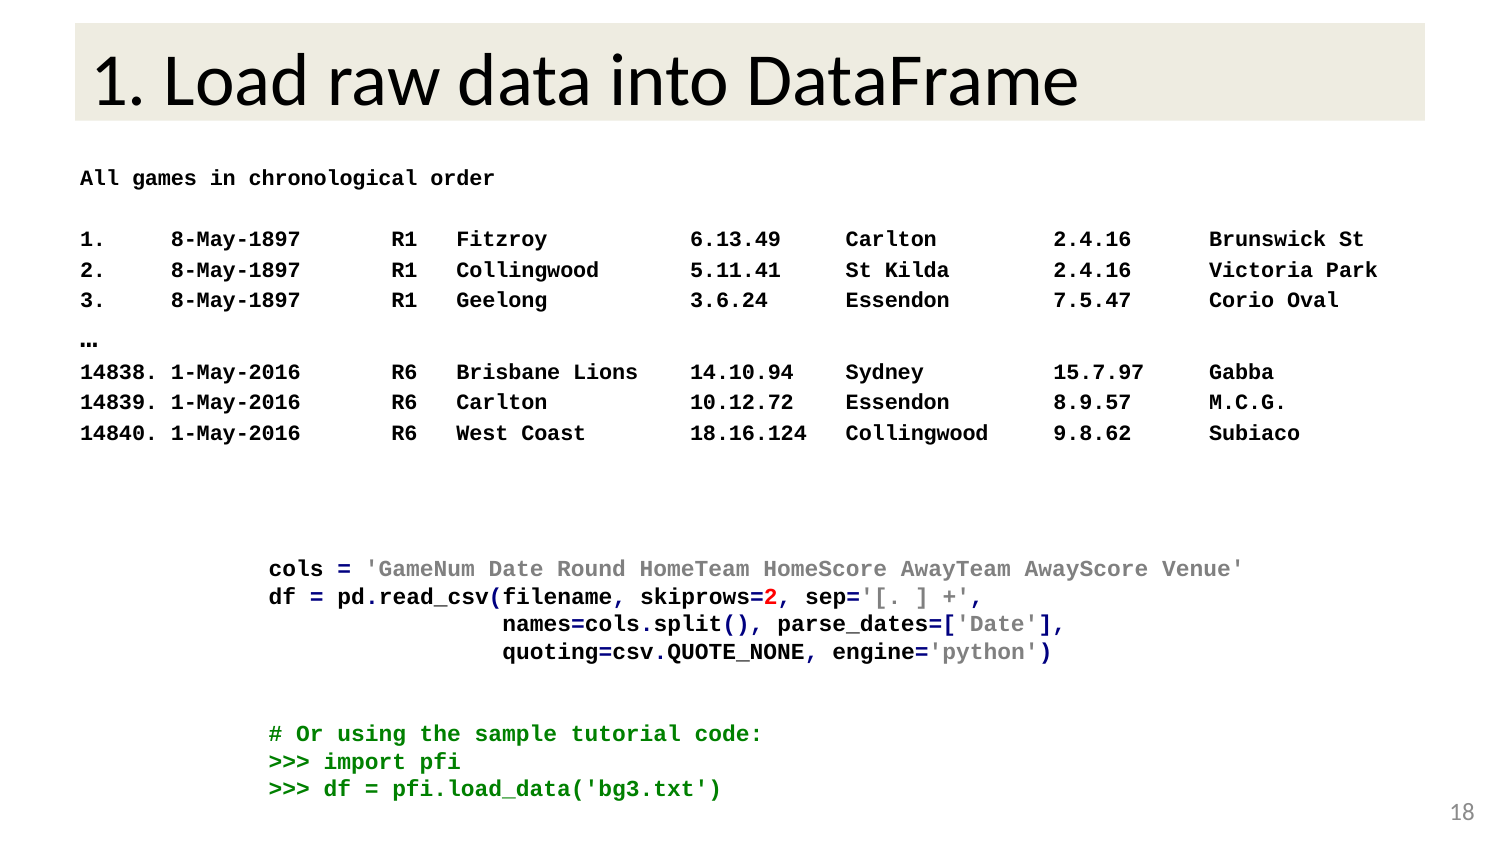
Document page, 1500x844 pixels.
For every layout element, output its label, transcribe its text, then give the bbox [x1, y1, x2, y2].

text_box cols = 'GameNum Date Round HomeTeam HomeScore AwayTeam AwayScore Venue' df = pd.read_csv(filename, skiprows=2, sep='[. ] +', names=cols.split(), parse_dates=['Date'], quoting=csv.QUOTE_NONE, engine='python') # Or using the sample tutorial code: >>> import pfi >>> df = pfi.load_data('bg3.txt') [253, 546, 1294, 809]
title 1. Load raw data into DataFrame [75, 23, 1425, 121]
slide_number 17 [1139, 788, 1490, 833]
list All games in chronological order 1. 8-May-1897 R1 Fitzroy 6.13.49 Carlton 2.4.16 Brunswick St 2. 8-May-1897 R1 Collingwood 5.11.41 St Kilda 2.4.16 Victoria Park 3. 8-May-1897 R1 Geelong 3.6.24 Essendon 7.5.47 Corio Oval … 14838. 1-May-2016 R6 Brisbane Lions 14.10.94 Sydney 15.7.97 Gabba 14839. 1-May-2016 R6 Carlton 10.12.72 Essendon 8.9.57 M.C.G. 14840. 1-May-2016 R6 West Coast 18.16.124 Collingwood 9.8.62 Subiaco [64, 156, 1425, 444]
